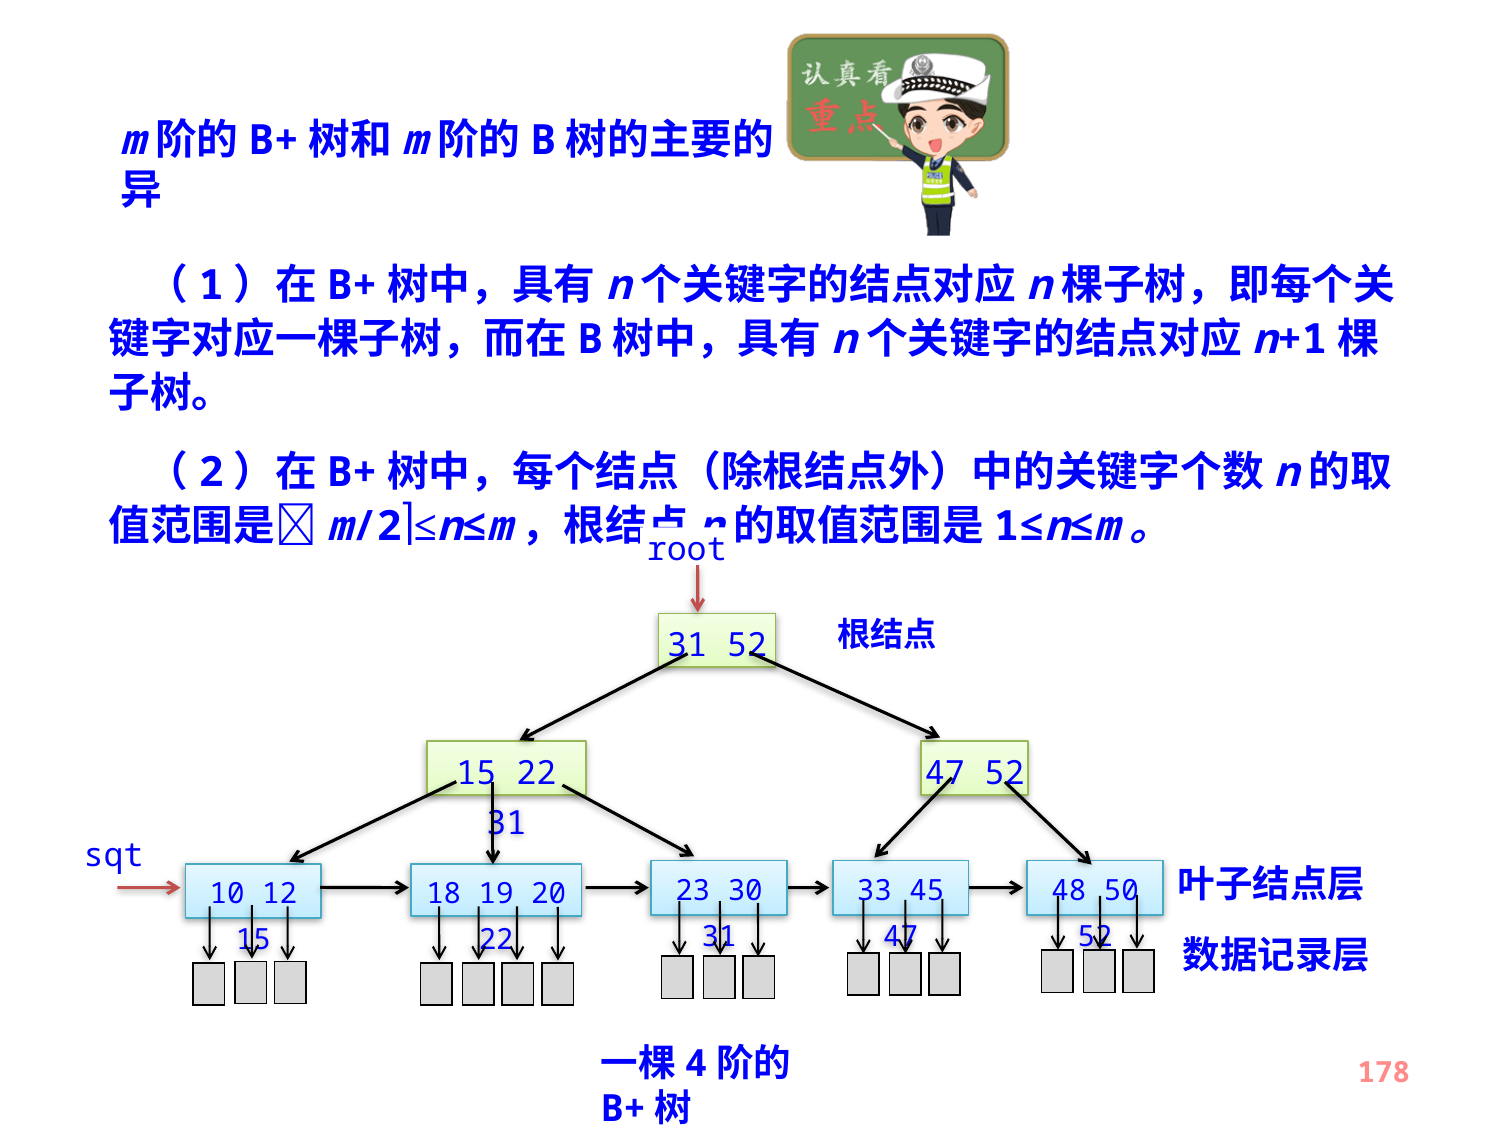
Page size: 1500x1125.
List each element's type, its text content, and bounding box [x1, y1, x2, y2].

slide_number 178 [1074, 1042, 1425, 1103]
text_box （1）在B+树中，具有n个关键字的结点对应n棵子树，即每个关键字对应一棵子树，而在B树中，具有n个关键字的结点对应n+1棵子树。 （2）在B+树中，每个结点（除根结点外）中的关键字个数n的取值范围是m/2≤n≤m，根结点n的取值范围是1≤n≤m。 [92, 234, 1432, 569]
picture [773, 11, 1020, 258]
text_box m阶的B+树和m阶的B树的主要的差异 [105, 105, 768, 221]
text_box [81, 527, 1372, 1087]
